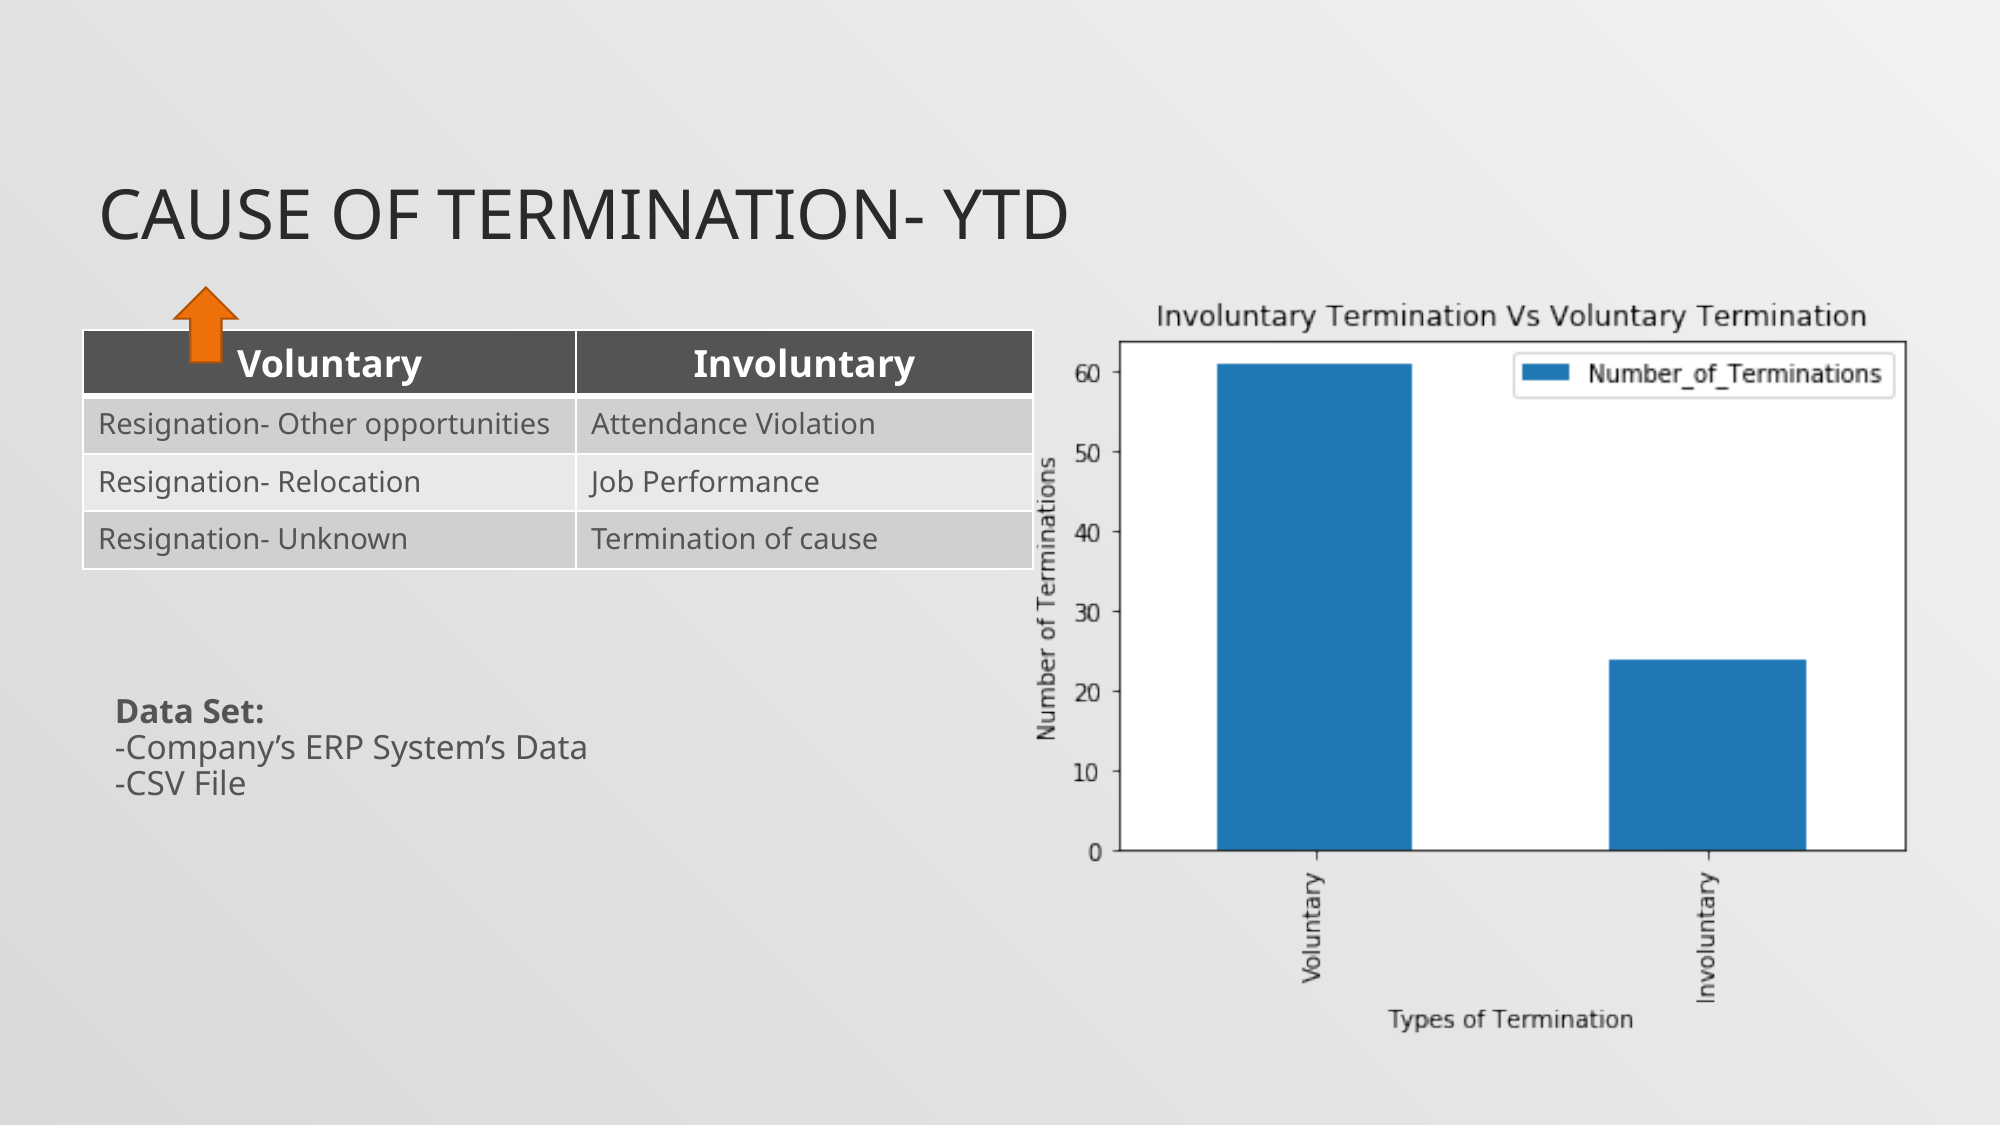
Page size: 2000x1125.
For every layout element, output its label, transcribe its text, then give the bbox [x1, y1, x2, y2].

table_header Involuntary [577, 331, 1023, 393]
table_cell Job Performance [577, 455, 1023, 510]
text_box Data Set: -Company’s ERP System’s Data -CSV File [100, 687, 605, 810]
table_header Voluntary [84, 331, 575, 393]
table_cell Resignation- Unknown [84, 512, 575, 568]
picture [1023, 287, 1929, 1050]
table_cell Resignation- Other opportunities [84, 399, 575, 453]
table_cell Termination of cause [577, 512, 1023, 568]
text_box [172, 285, 240, 364]
table_cell Resignation- Relocation [84, 455, 575, 510]
table_cell Attendance Violation [577, 399, 1023, 453]
title Cause of termination- YTD [83, 121, 1225, 263]
